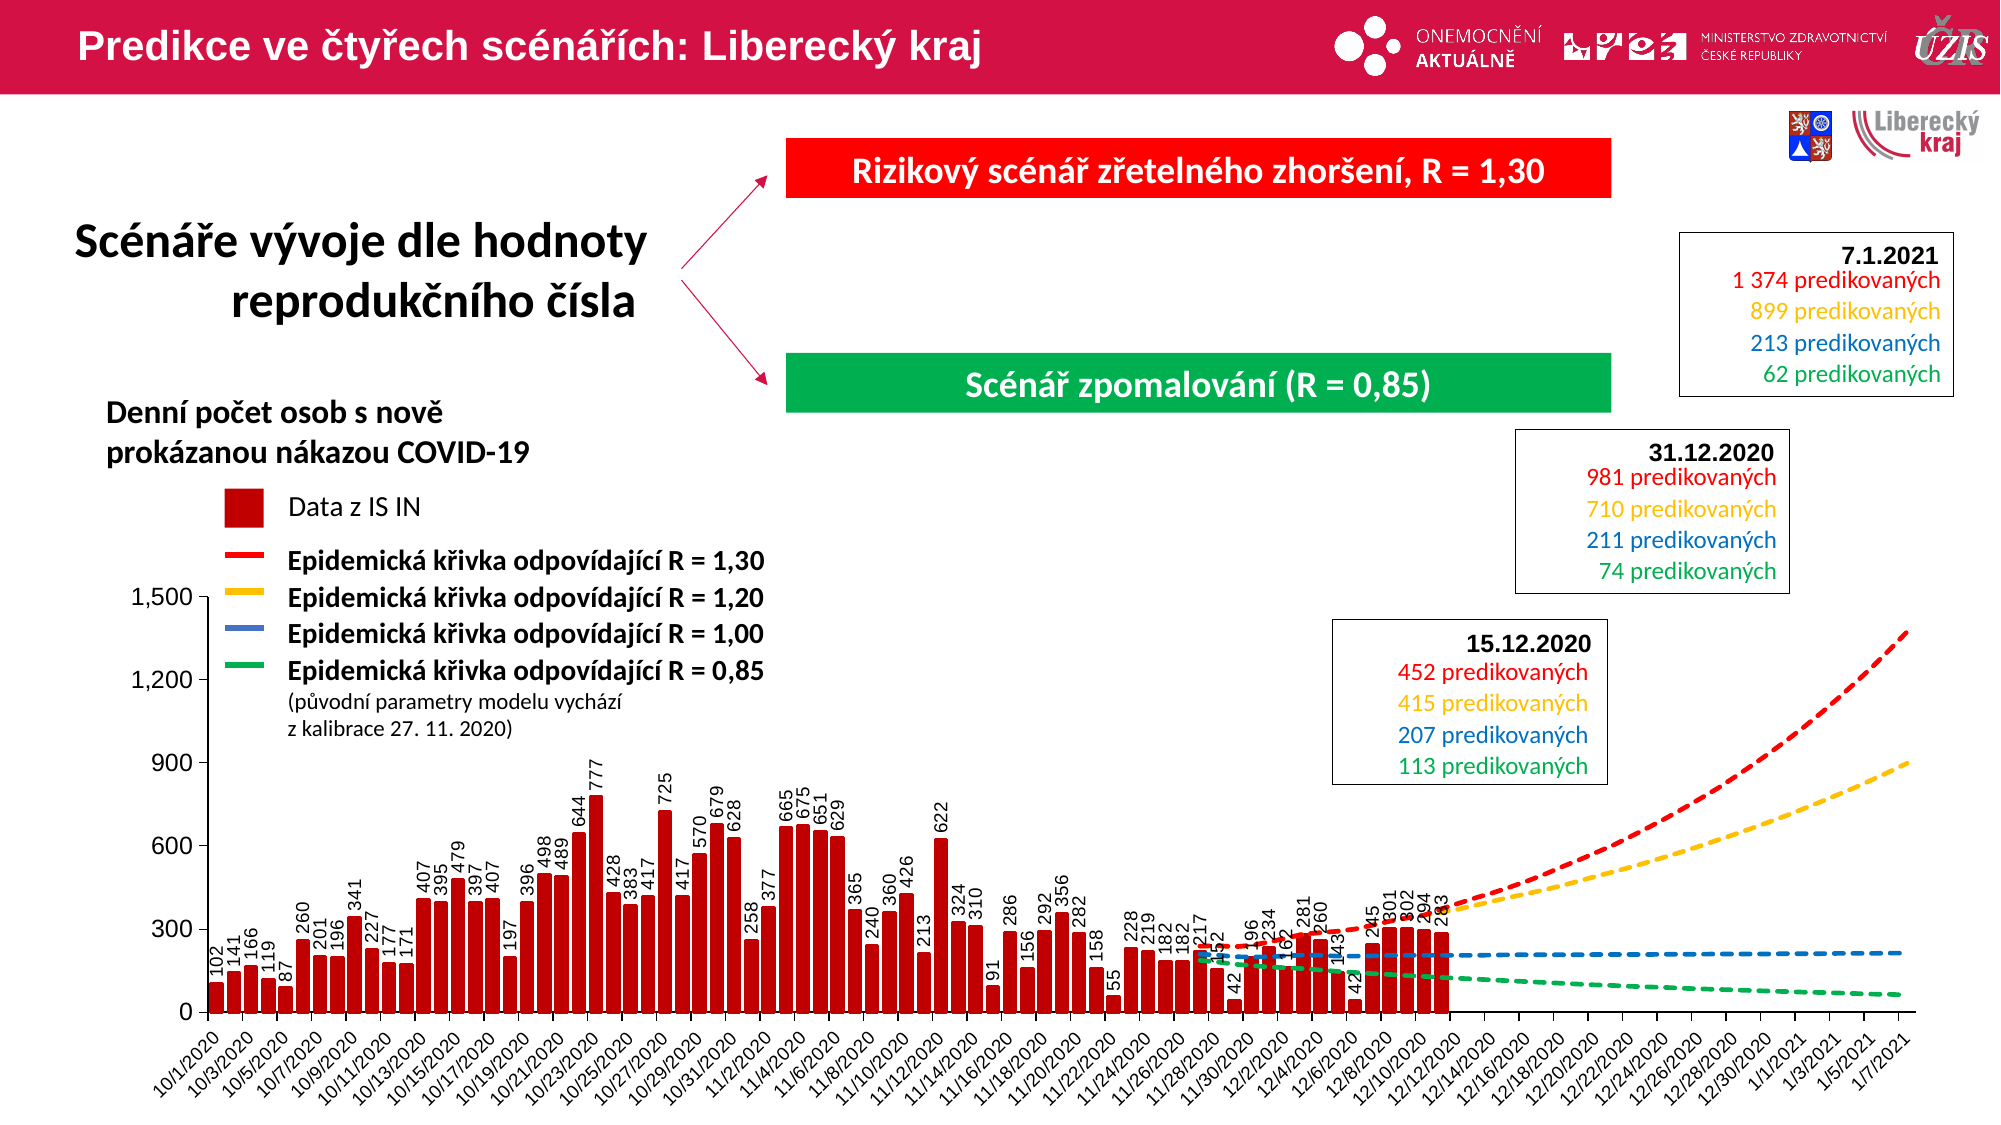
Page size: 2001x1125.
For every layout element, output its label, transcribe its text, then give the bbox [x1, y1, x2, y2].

text_box Scénář zpomalování (R = 0,85) [786, 352, 1612, 413]
picture [1334, 16, 1542, 76]
picture [1915, 15, 1989, 66]
text_box 7.1.2021 [1679, 232, 1954, 397]
table_cell 899 predikovaných [1706, 300, 1942, 328]
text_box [681, 280, 768, 386]
table_cell 62 predikovaných [1706, 361, 1942, 391]
text_box 31.12.2020 [1515, 429, 1790, 536]
text_box Denní počet osob s nově prokázanou nákazou COVID-19 [91, 382, 579, 478]
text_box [1789, 107, 1985, 163]
text_box [224, 488, 265, 529]
chart [91, 536, 1954, 1120]
text_box Scénáře vývoje dle hodnoty reprodukčního čísla [28, 200, 663, 336]
text_box Rizikový scénář zřetelného zhoršení, R = 1,30 [786, 138, 1612, 198]
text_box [681, 175, 768, 269]
table_header 981 predikovaných [1542, 464, 1778, 492]
text_box Data z IS IN [273, 480, 532, 530]
table_cell 213 predikovaných [1706, 329, 1942, 359]
table_header 1 374 predikovaných [1706, 267, 1942, 294]
title Predikce ve čtyřech scénářích: Liberecký kraj [62, 0, 1277, 95]
picture [1563, 31, 1888, 60]
table_cell 710 predikovaných [1542, 497, 1778, 525]
table_cell 211 predikovaných [1542, 527, 1778, 536]
